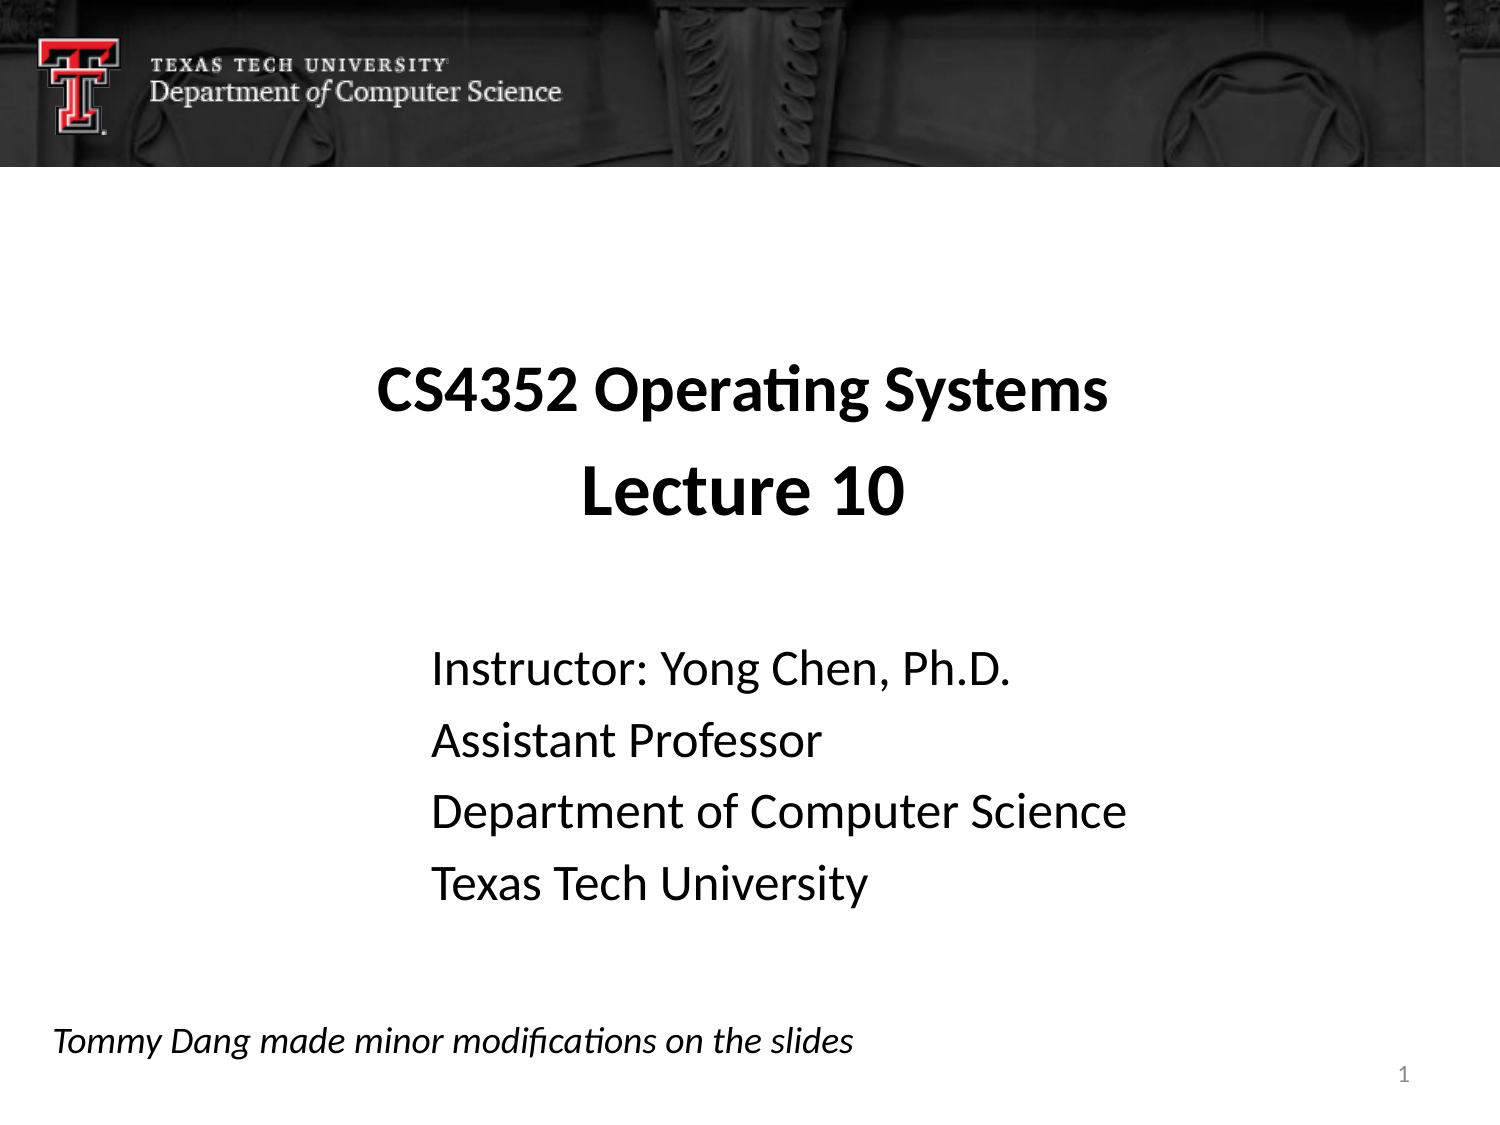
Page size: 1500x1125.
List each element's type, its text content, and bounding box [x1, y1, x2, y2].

text_box Instructor: Yong Chen, Ph.D. Assistant Professor Department of Computer Science Texas Tech University [416, 626, 1465, 921]
slide_number 1 [1074, 1042, 1425, 1103]
picture [0, 0, 1500, 167]
text_box Tommy Dang made minor modifications on the slides [37, 1008, 1110, 1069]
list CS4352 Operating Systems Lecture 10 [37, 337, 1450, 580]
